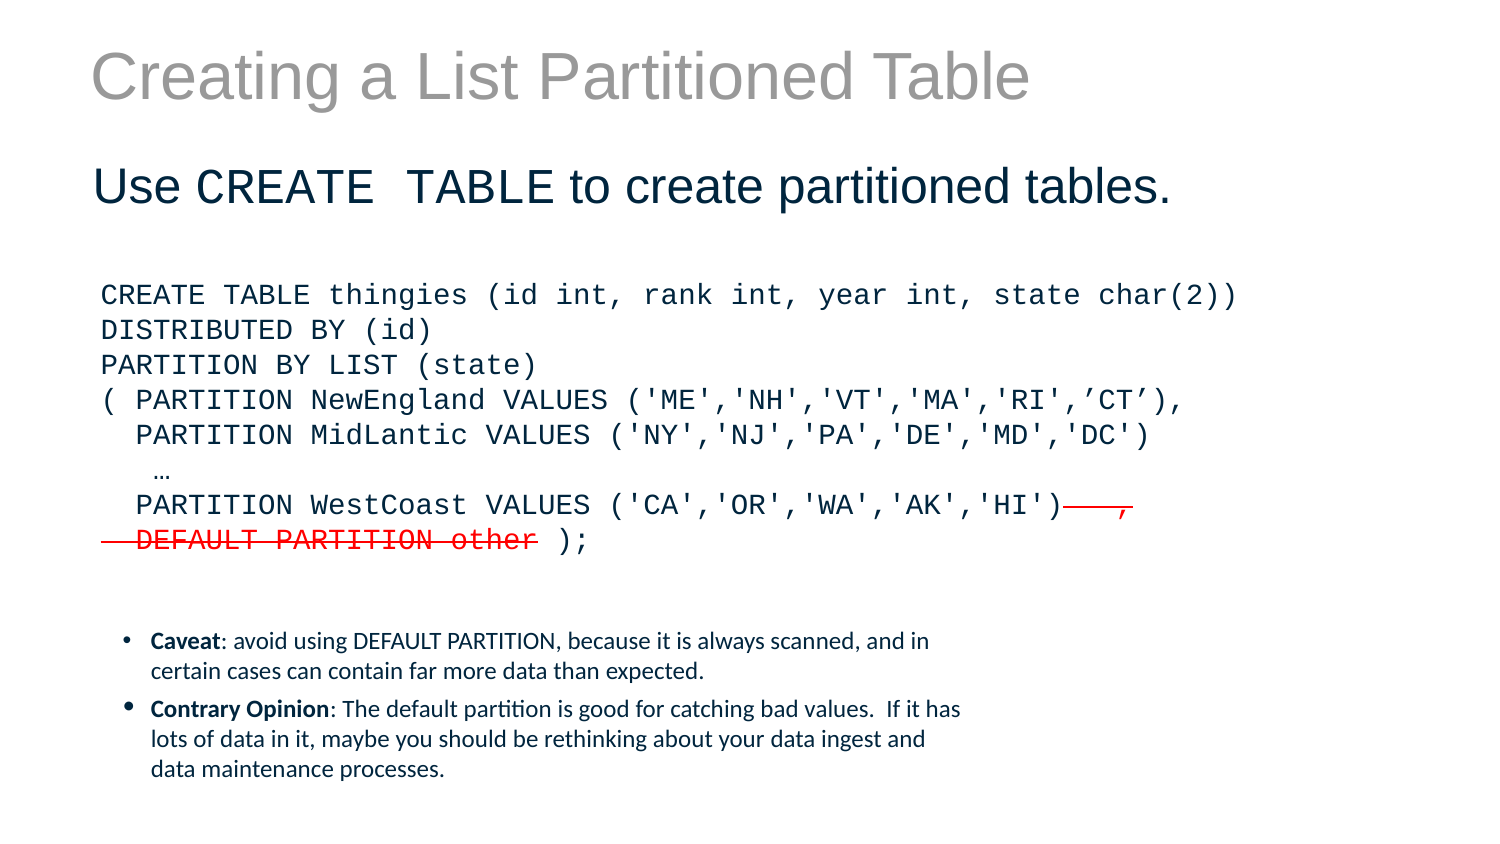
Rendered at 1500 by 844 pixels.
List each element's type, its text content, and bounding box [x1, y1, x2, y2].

title Creating a List Partitioned Table [75, 25, 1425, 131]
text_box CREATE TABLE thingies (id int, rank int, year int, state char(2)) DISTRIBUTED BY (id) PARTITION BY LIST (state) ( PARTITION NewEngland VALUES ('ME','NH','VT','MA','RI',’CT’), PARTITION MidLantic VALUES ('NY','NJ','PA','DE','MD','DC') … PARTITION WestCoast VALUES ('CA','OR','WA','AK','HI') , DEFAULT PARTITION other ); [85, 267, 1474, 586]
text_box Caveat: avoid using DEFAULT PARTITION, because it is always scanned, and in certain cases can contain far more data than expected. Contrary Opinion: The default partition is good for catching bad values. If it has lots of data in it, maybe you should be rethinking about your data ingest and data maintenance processes. [107, 516, 993, 844]
list Use CREATE TABLE to create partitioned tables. [77, 145, 1428, 564]
